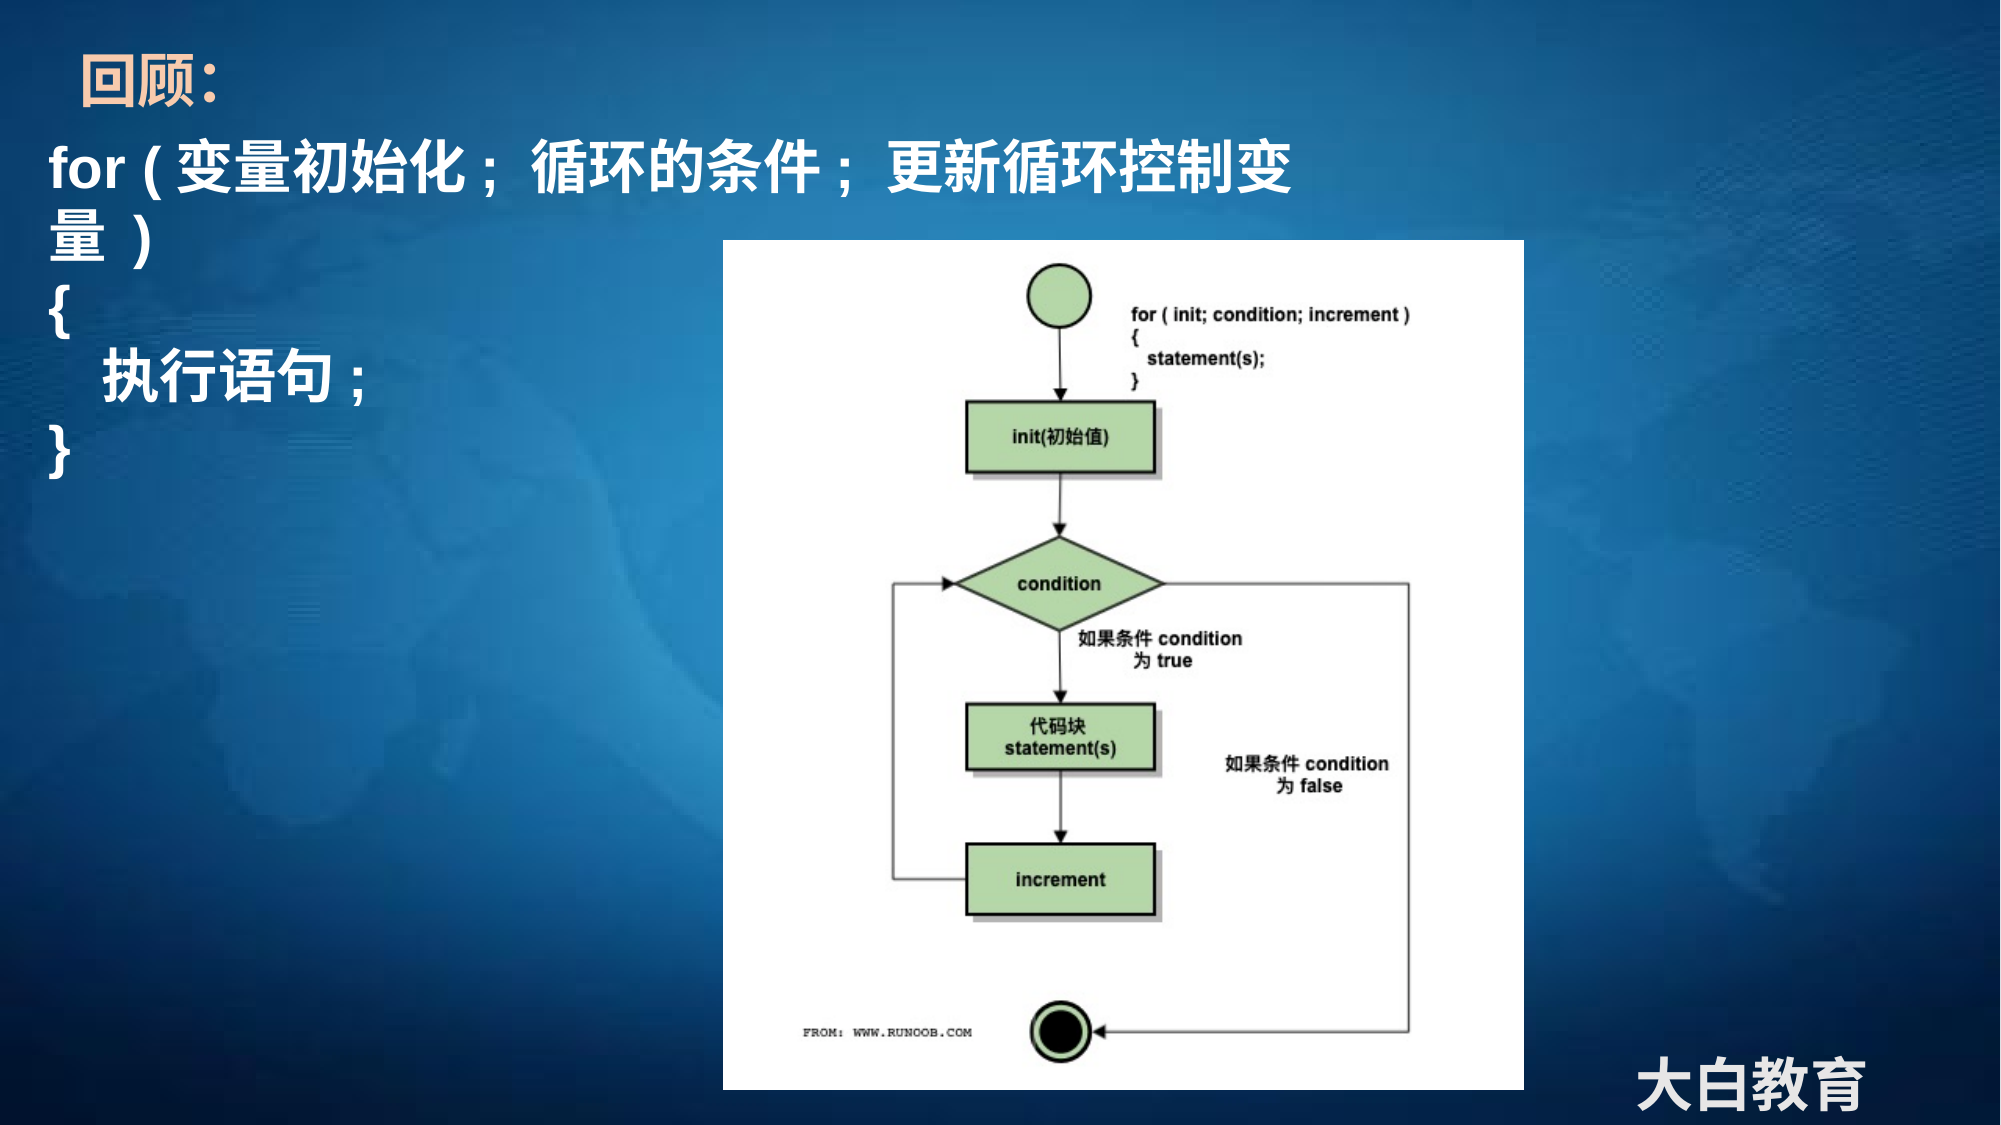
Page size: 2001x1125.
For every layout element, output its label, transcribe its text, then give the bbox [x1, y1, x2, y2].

text_box 大白教育 [1620, 1041, 1917, 1125]
picture [0, 0, 2001, 1125]
text_box 回顾： [64, 36, 631, 122]
text_box for (变量初始化; 循环的条件; 更新循环控制变量 ) { 执行语句; } [33, 122, 1359, 487]
